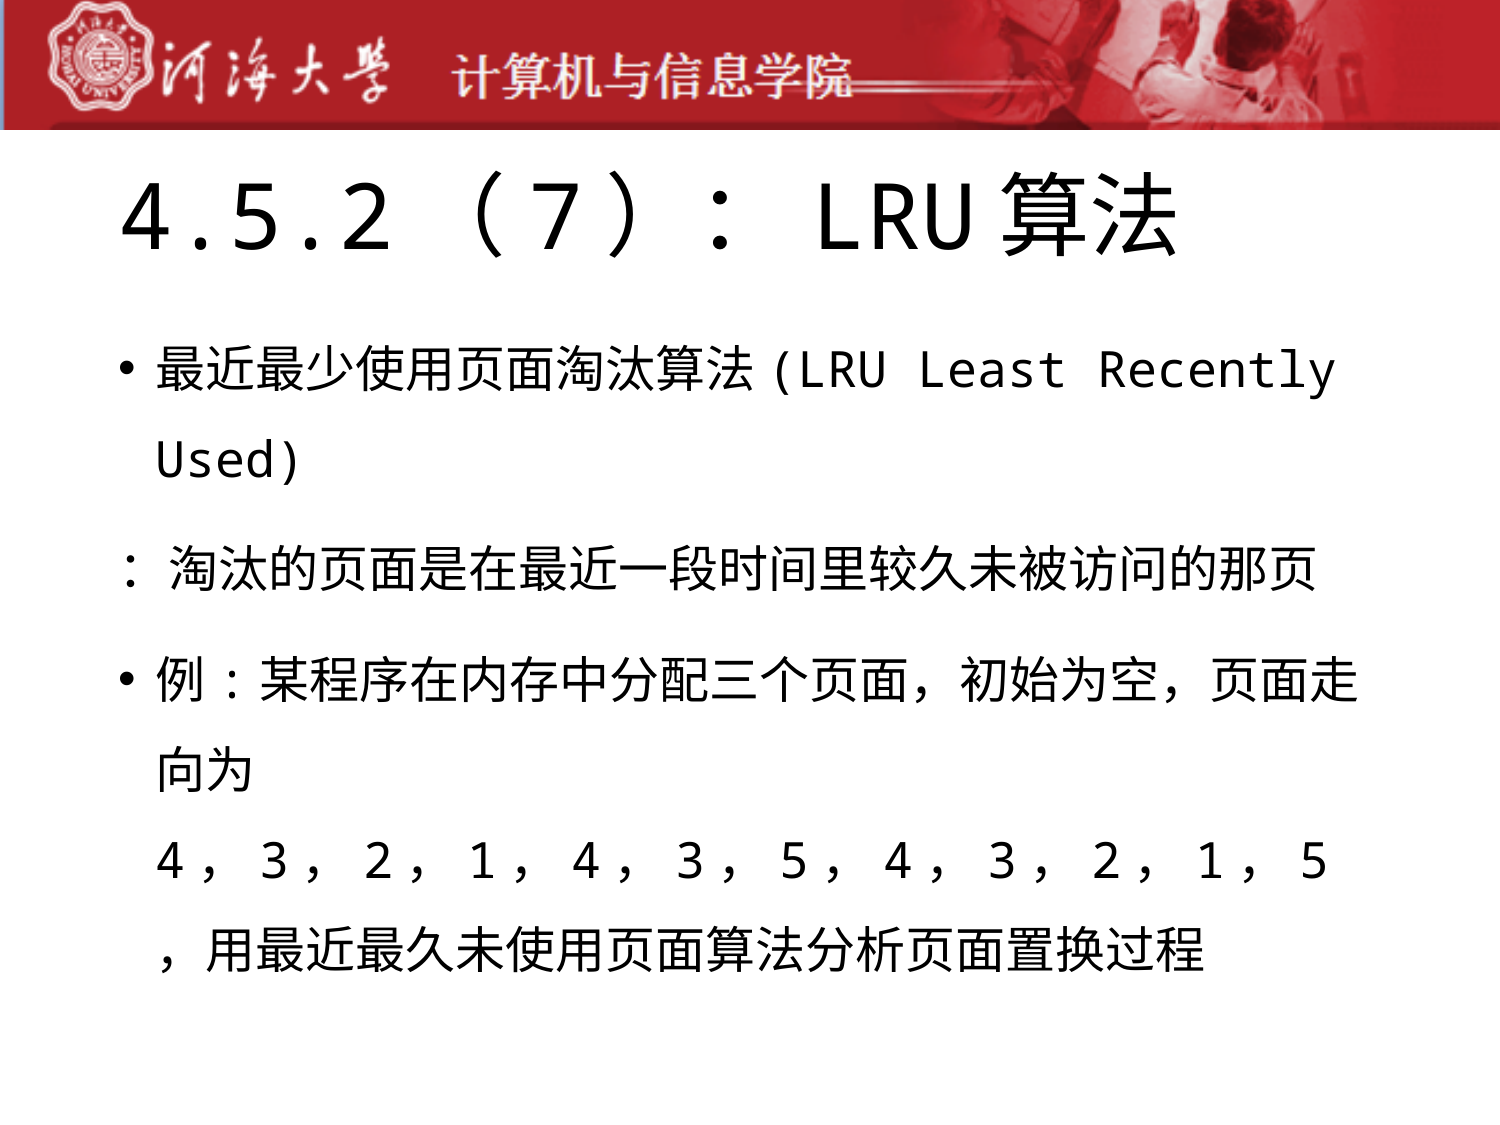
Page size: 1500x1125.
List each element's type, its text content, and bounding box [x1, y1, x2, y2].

list 最近最少使用页面淘汰算法(LRU Least Recently Used) ：淘汰的页面是在最近一段时间里较久未被访问的那页 例:某程序在内存中分配三个页面，初始为空，页面走向为4，3，2，1，4，3，5，4，3，2，1，5，用最近最久未使用页面算法分析页面置换过程 [103, 299, 1397, 1014]
picture [0, 0, 1500, 130]
title 4.5.2（7）：LRU算法 [103, 59, 1397, 278]
